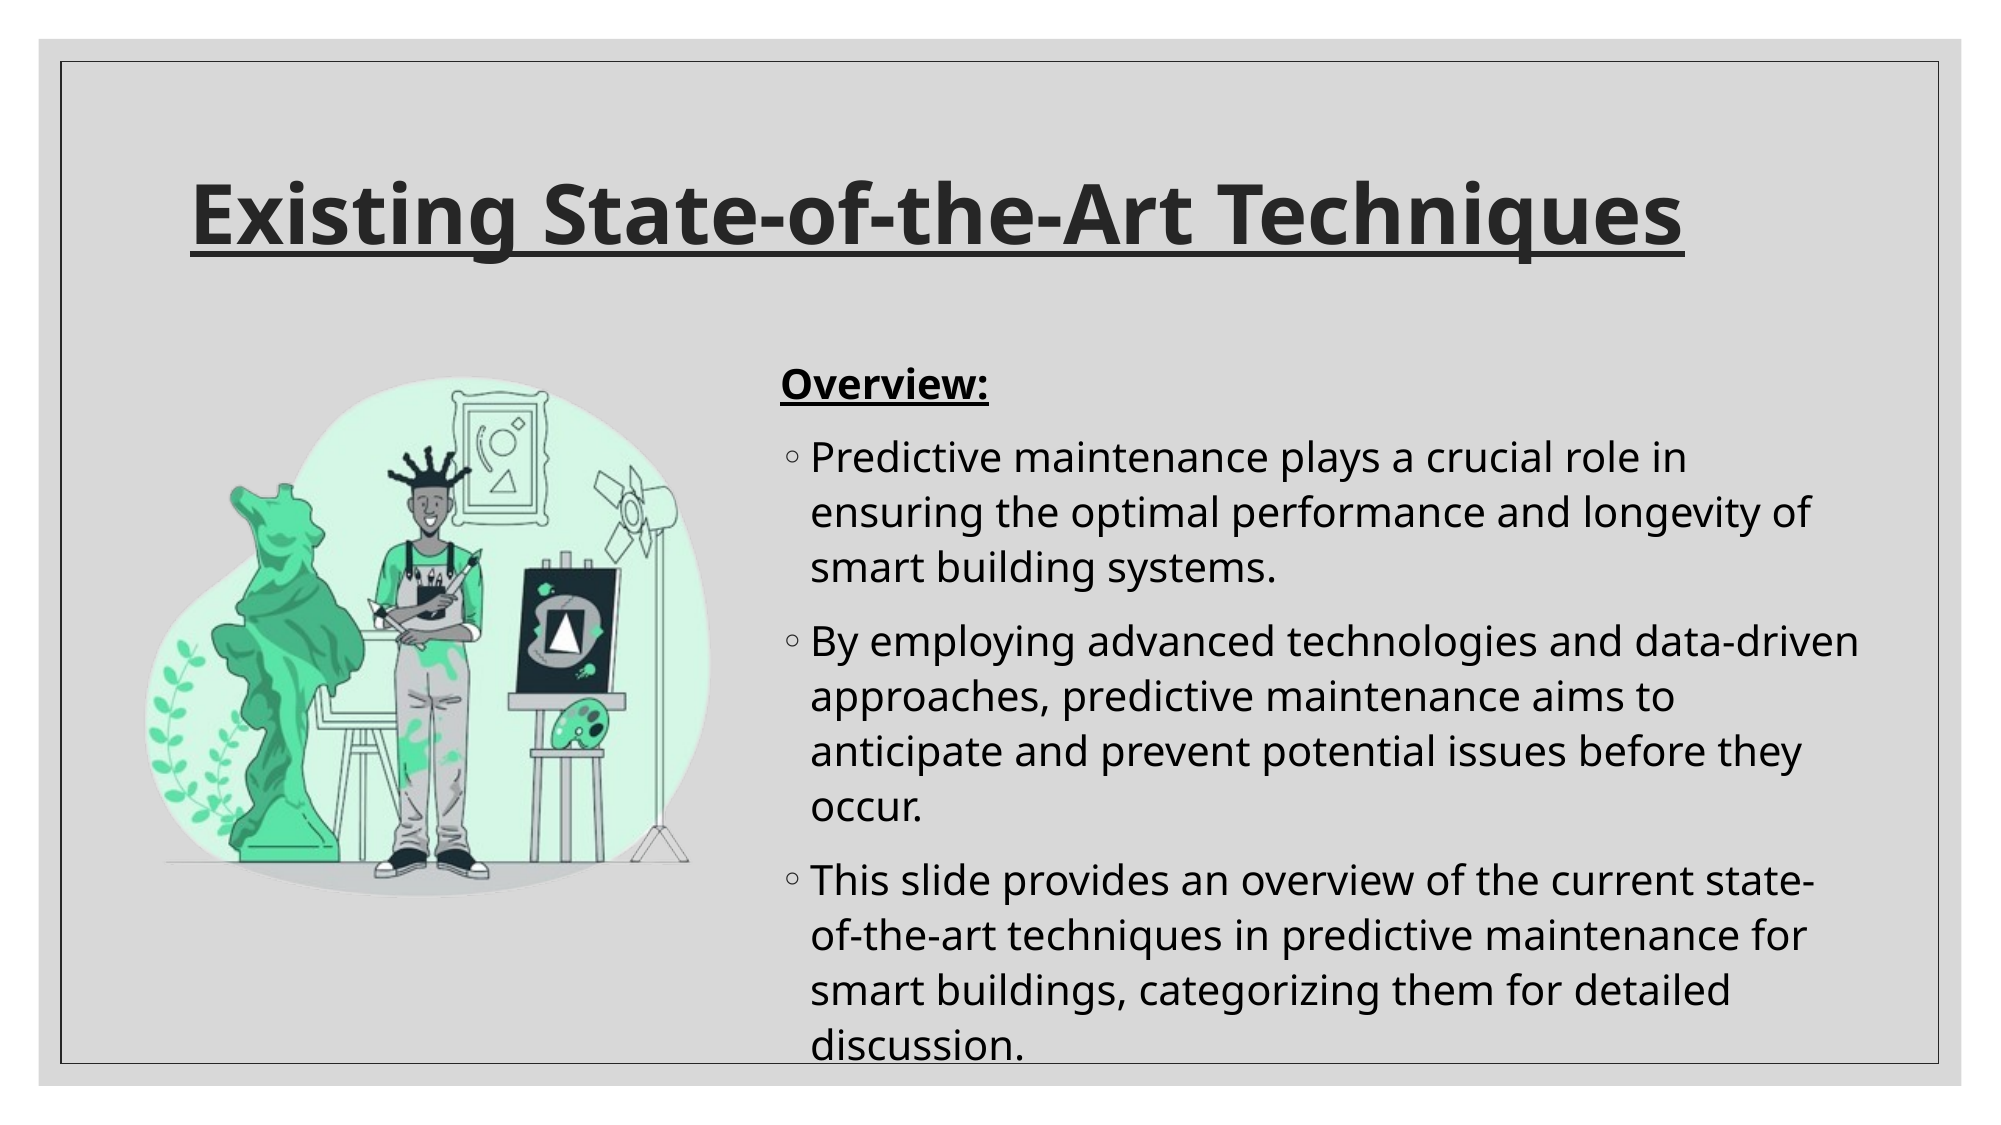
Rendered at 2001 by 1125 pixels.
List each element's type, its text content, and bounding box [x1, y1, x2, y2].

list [120, 330, 736, 946]
list Overview: Predictive maintenance plays a crucial role in ensuring the optimal performance and longevity of smart building systems. By employing advanced technologies and data-driven approaches, predictive maintenance aims to anticipate and prevent potential issues before they occur. This slide provides an overview of the current state-of-the-art techniques in predictive maintenance for smart buildings, categorizing them for detailed discussion. [765, 345, 1879, 960]
title Existing State-of-the-Art Techniques [174, 105, 1825, 331]
